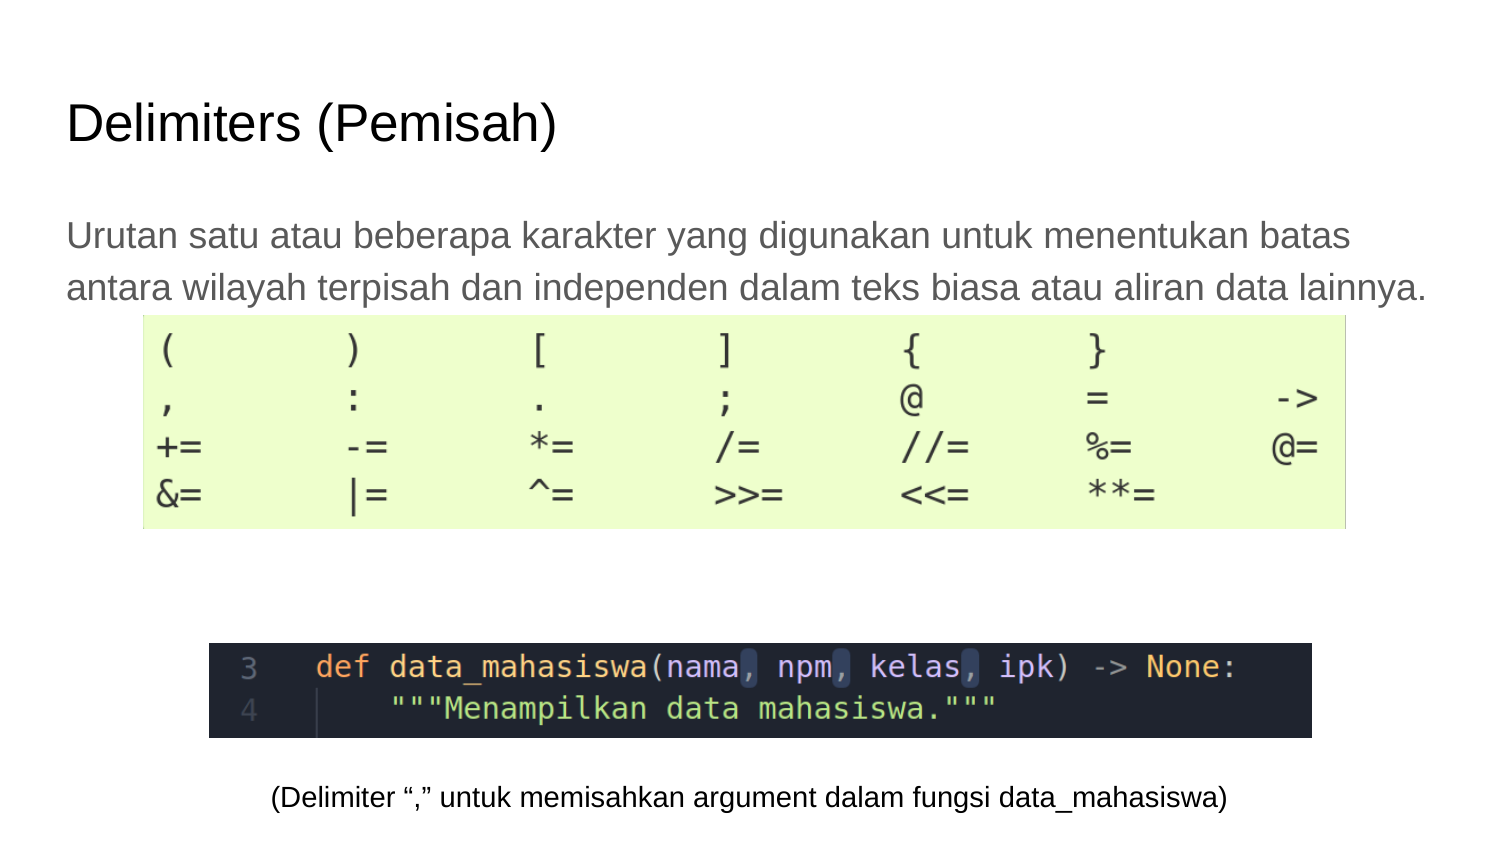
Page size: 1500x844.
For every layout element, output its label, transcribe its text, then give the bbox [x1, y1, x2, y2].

title Delimiters (Pemisah) [51, 72, 1449, 167]
picture [142, 314, 1358, 529]
text_box (Delimiter “,” untuk memisahkan argument dalam fungsi data_mahasiswa) [248, 762, 1251, 828]
picture [209, 643, 1312, 739]
list Urutan satu atau beberapa karakter yang digunakan untuk menentukan batas antara wilayah terpisah dan independen dalam teks biasa atau aliran data lainnya. [51, 189, 1449, 750]
